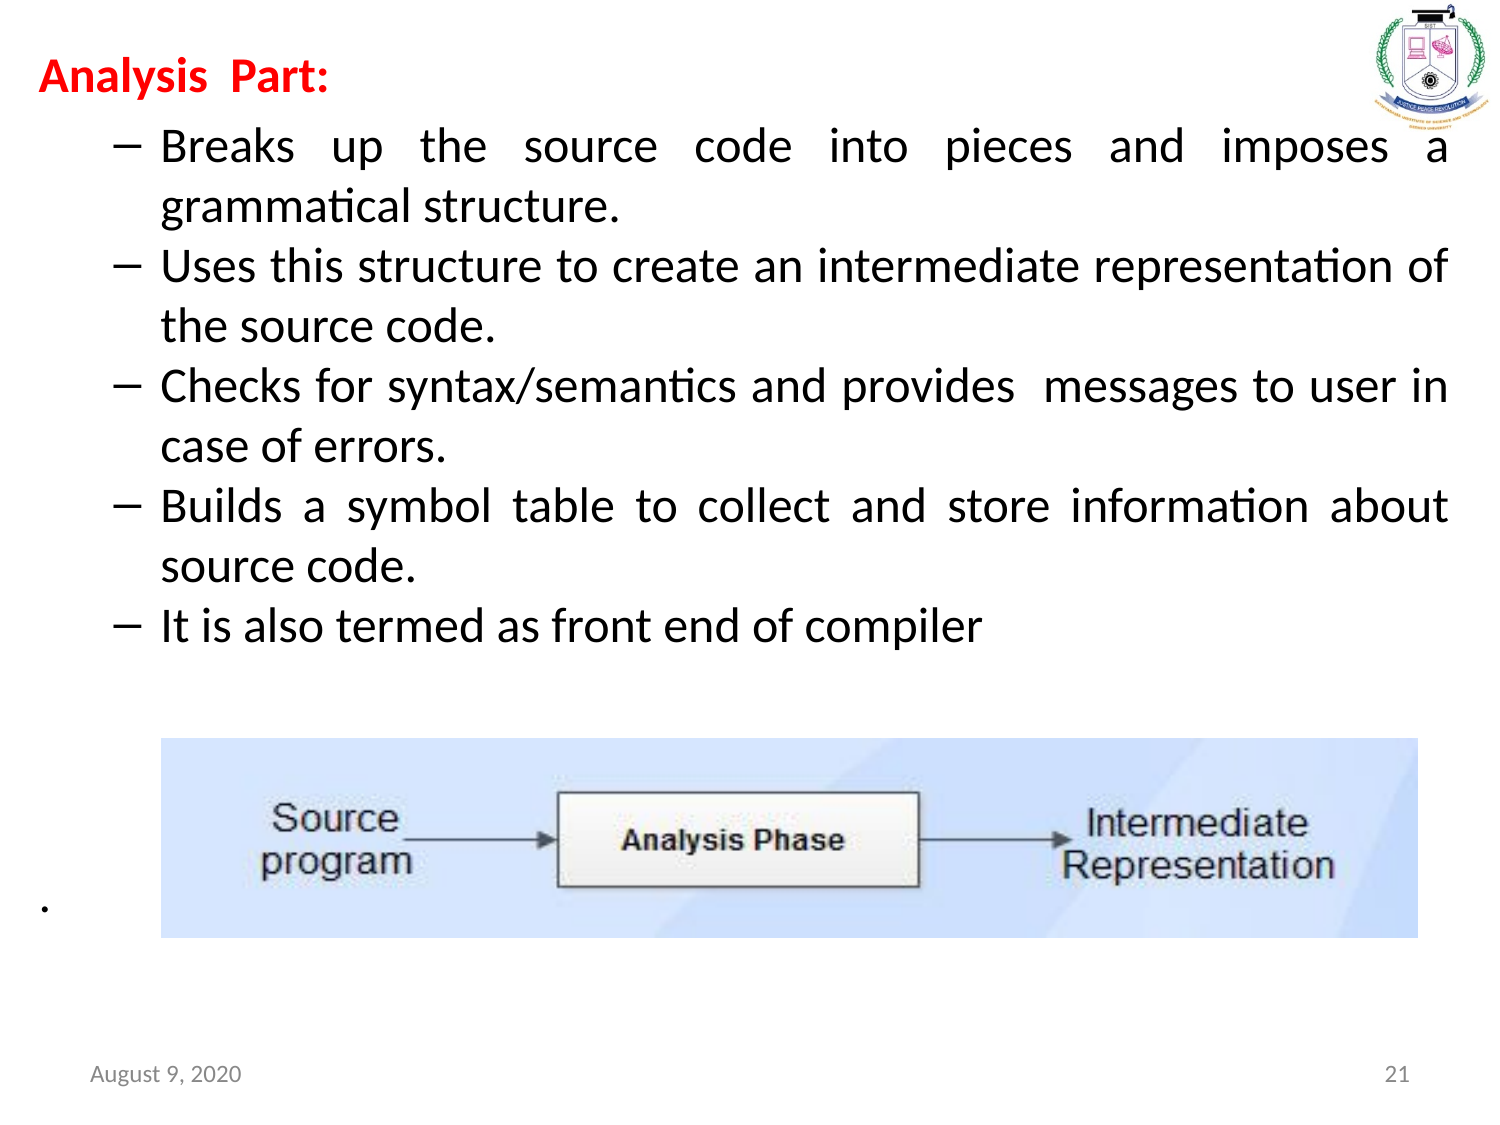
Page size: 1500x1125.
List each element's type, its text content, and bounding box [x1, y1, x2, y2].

picture [1359, 0, 1500, 132]
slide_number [75, 1042, 425, 1103]
slide_number 21 [1074, 1042, 1425, 1103]
list Analysis Part: Breaks up the source code into pieces and imposes a grammatical structure. Uses this structure to create an intermediate representation of the source code. Checks for syntax/semantics and provides messages to user in case of errors. Builds a symbol table to collect and store information about source code. It is also termed as front end of compiler . [23, 35, 1465, 1043]
picture [161, 738, 1419, 938]
